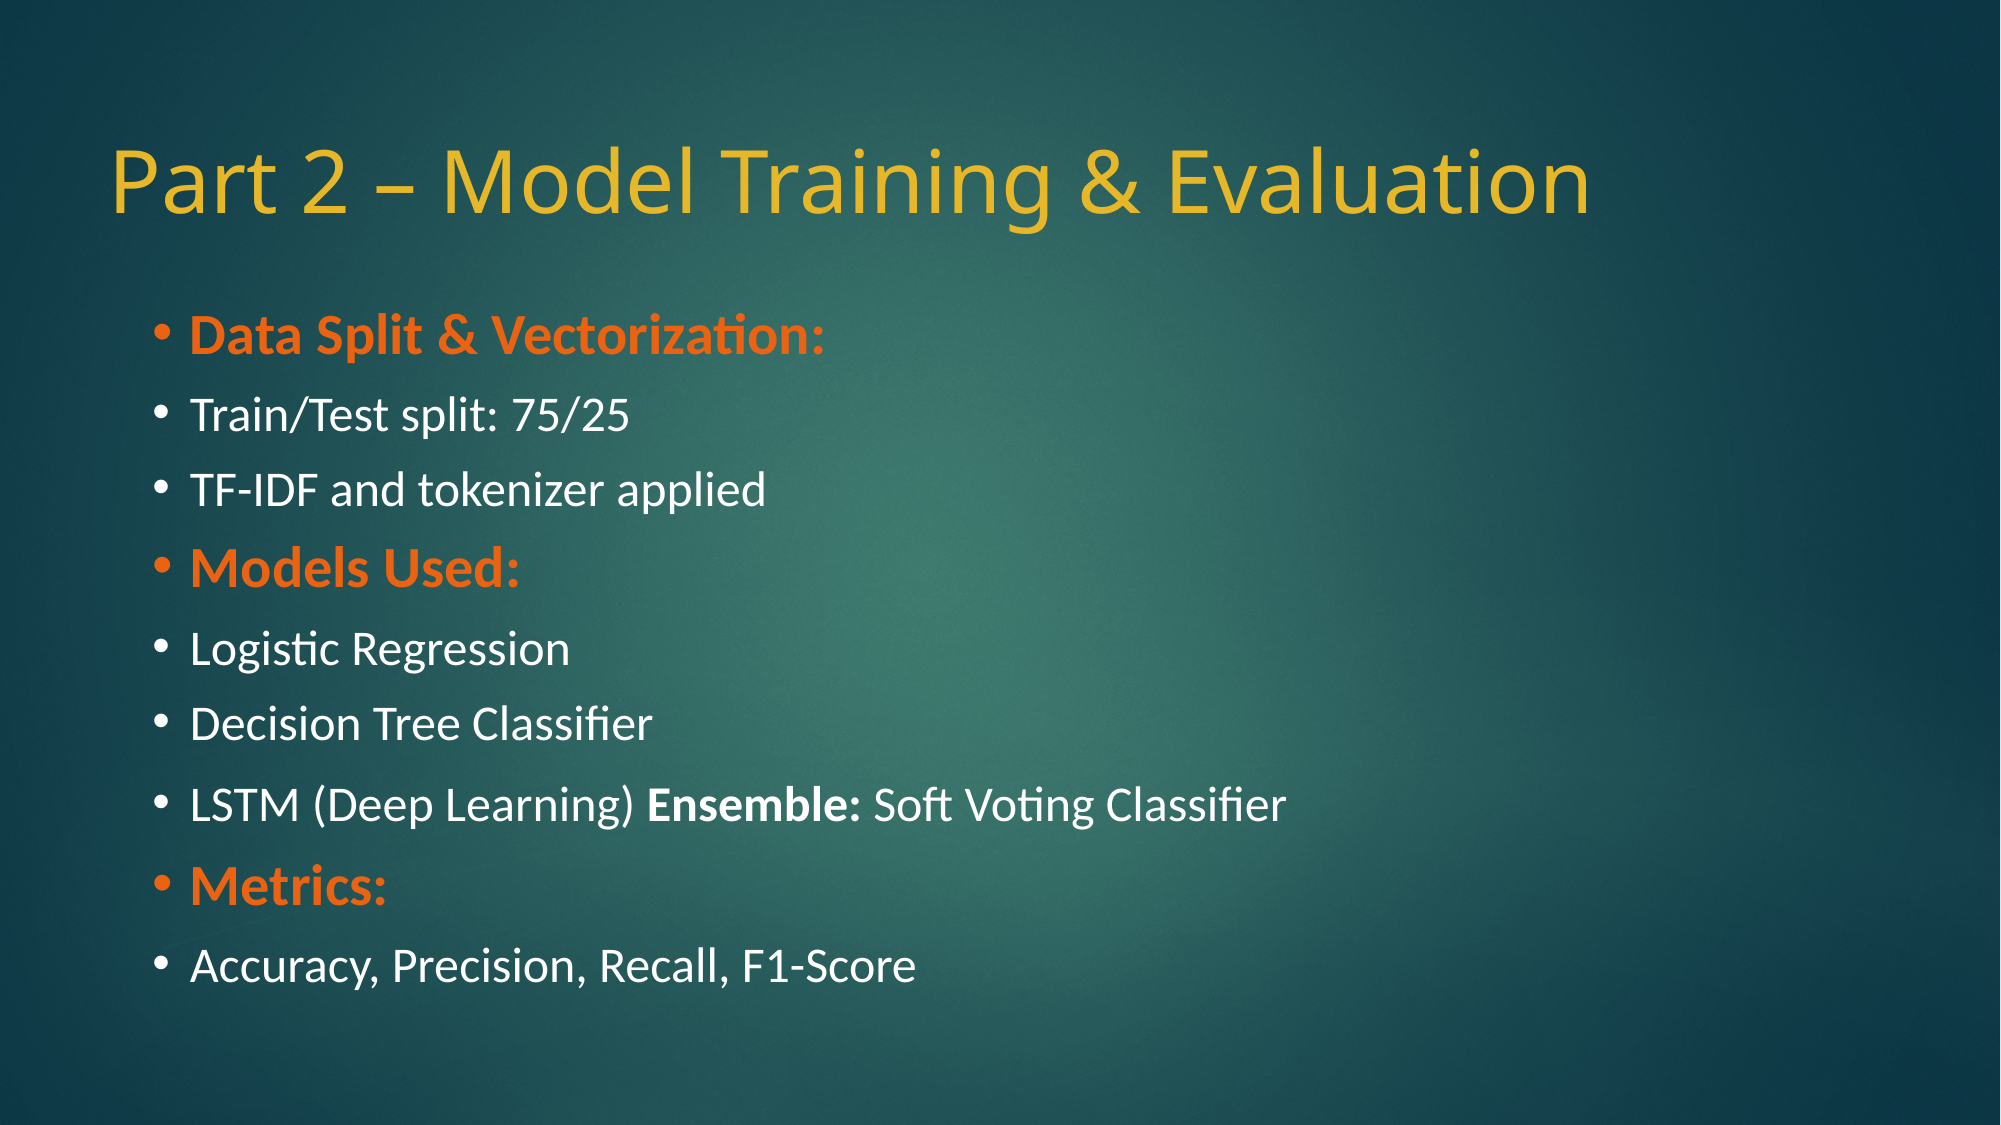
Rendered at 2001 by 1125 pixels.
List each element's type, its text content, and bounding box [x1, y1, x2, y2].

title Part 2 – Model Training & Evaluation [106, 74, 1649, 314]
text_box Data Split & Vectorization: Train/Test split: 75/25 TF-IDF and tokenizer applied Models Used: Logistic Regression Decision Tree Classifier LSTM (Deep Learning) Ensemble: Soft Voting Classifier Metrics: Accuracy, Precision, Recall, F1-Score [150, 275, 1294, 993]
picture [0, 0, 2001, 1125]
